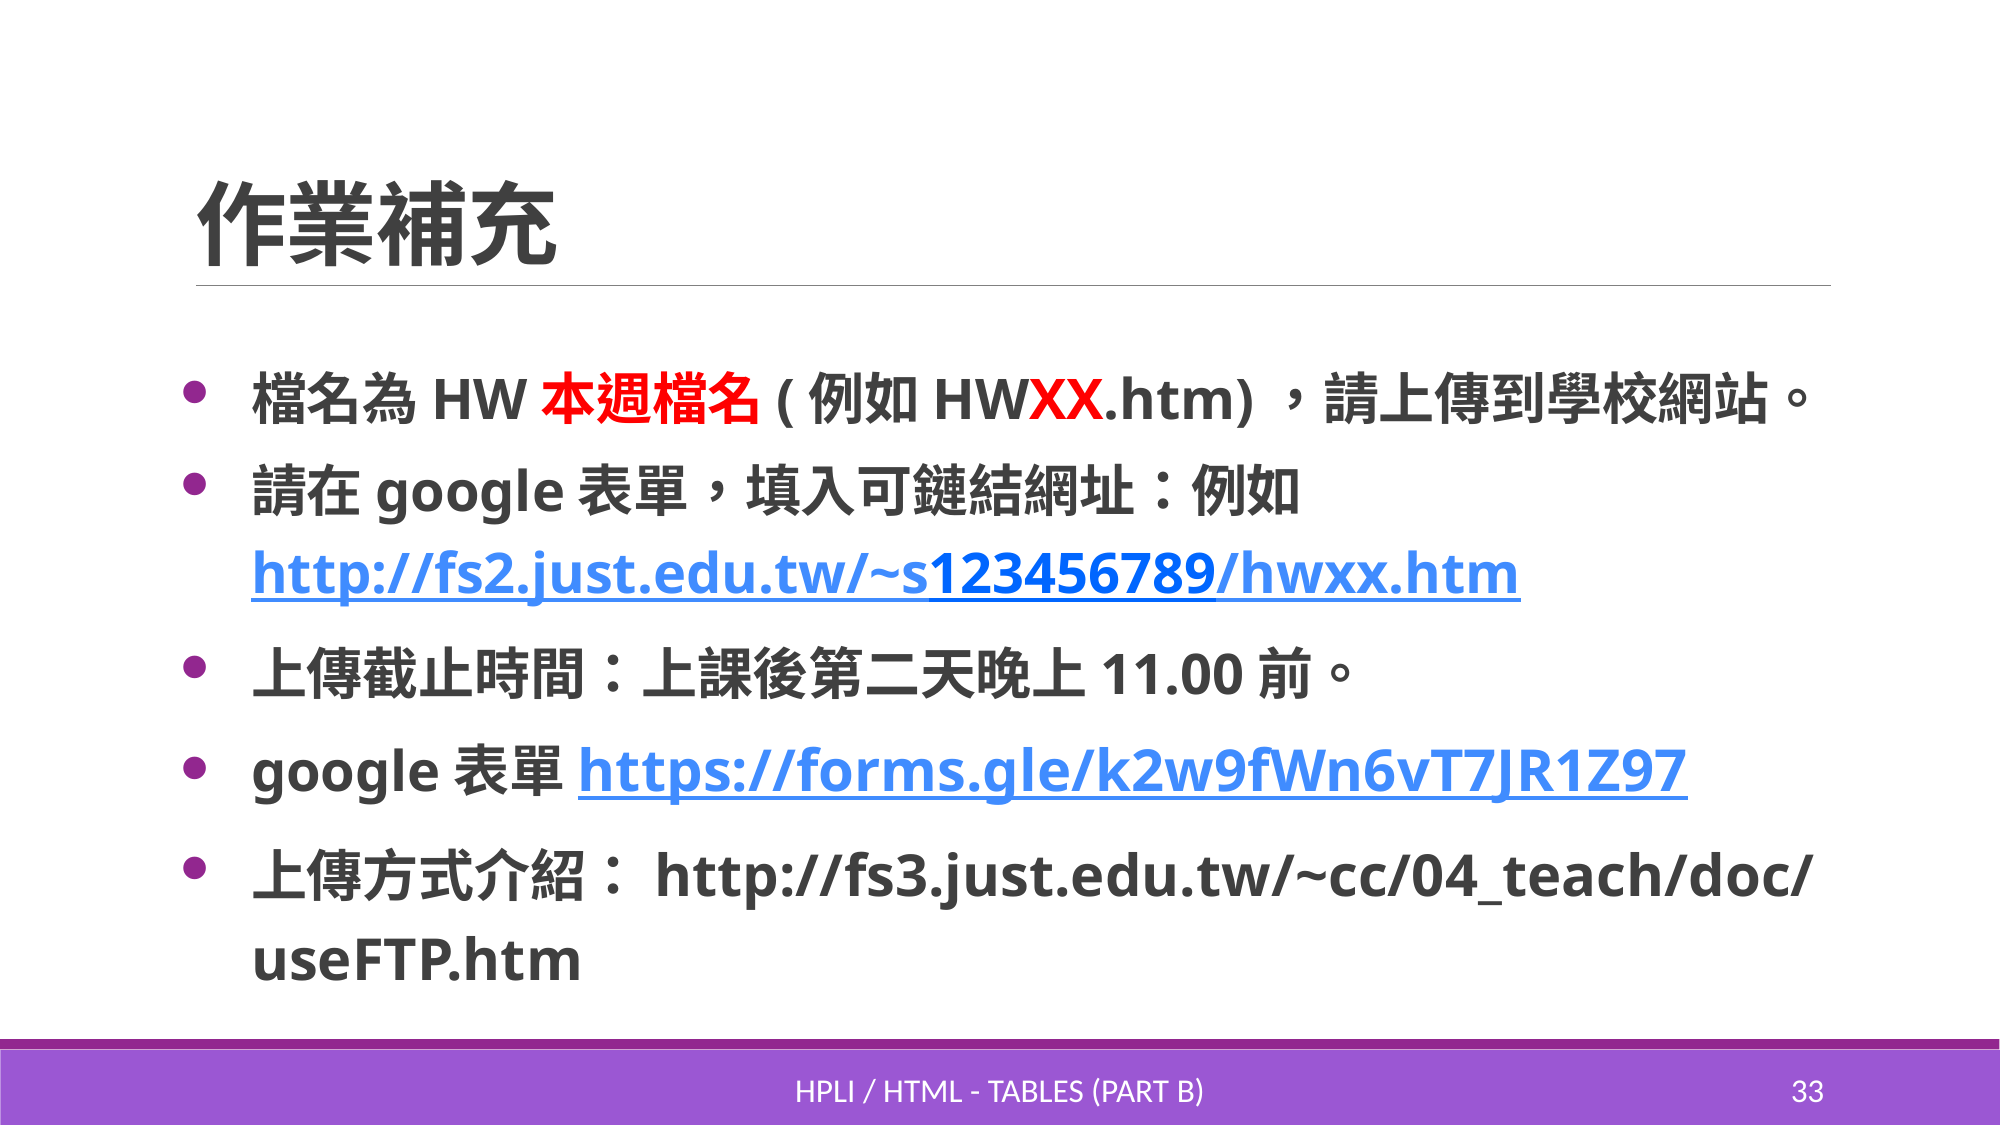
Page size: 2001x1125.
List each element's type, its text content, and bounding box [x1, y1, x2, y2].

list 檔名為HW本週檔名(例如HWXX.htm)，請上傳到學校網站。 請在google表單，填入可鏈結網址：例如http://fs2.just.edu.tw/~s123456789/hwxx.htm 上傳截止時間：上課後第二天晚上11.00前。 google表單https://forms.gle/k2w9fWn6vT7JR1Z97 上傳方式介紹：http://fs3.just.edu.tw/~cc/04_teach/doc/useFTP.htm [180, 342, 1867, 1003]
footer HPLI / HTML - Tables (part B) [604, 1059, 1396, 1120]
slide_number 32 [1624, 1059, 1840, 1120]
title 作業補充 [180, 47, 1830, 285]
